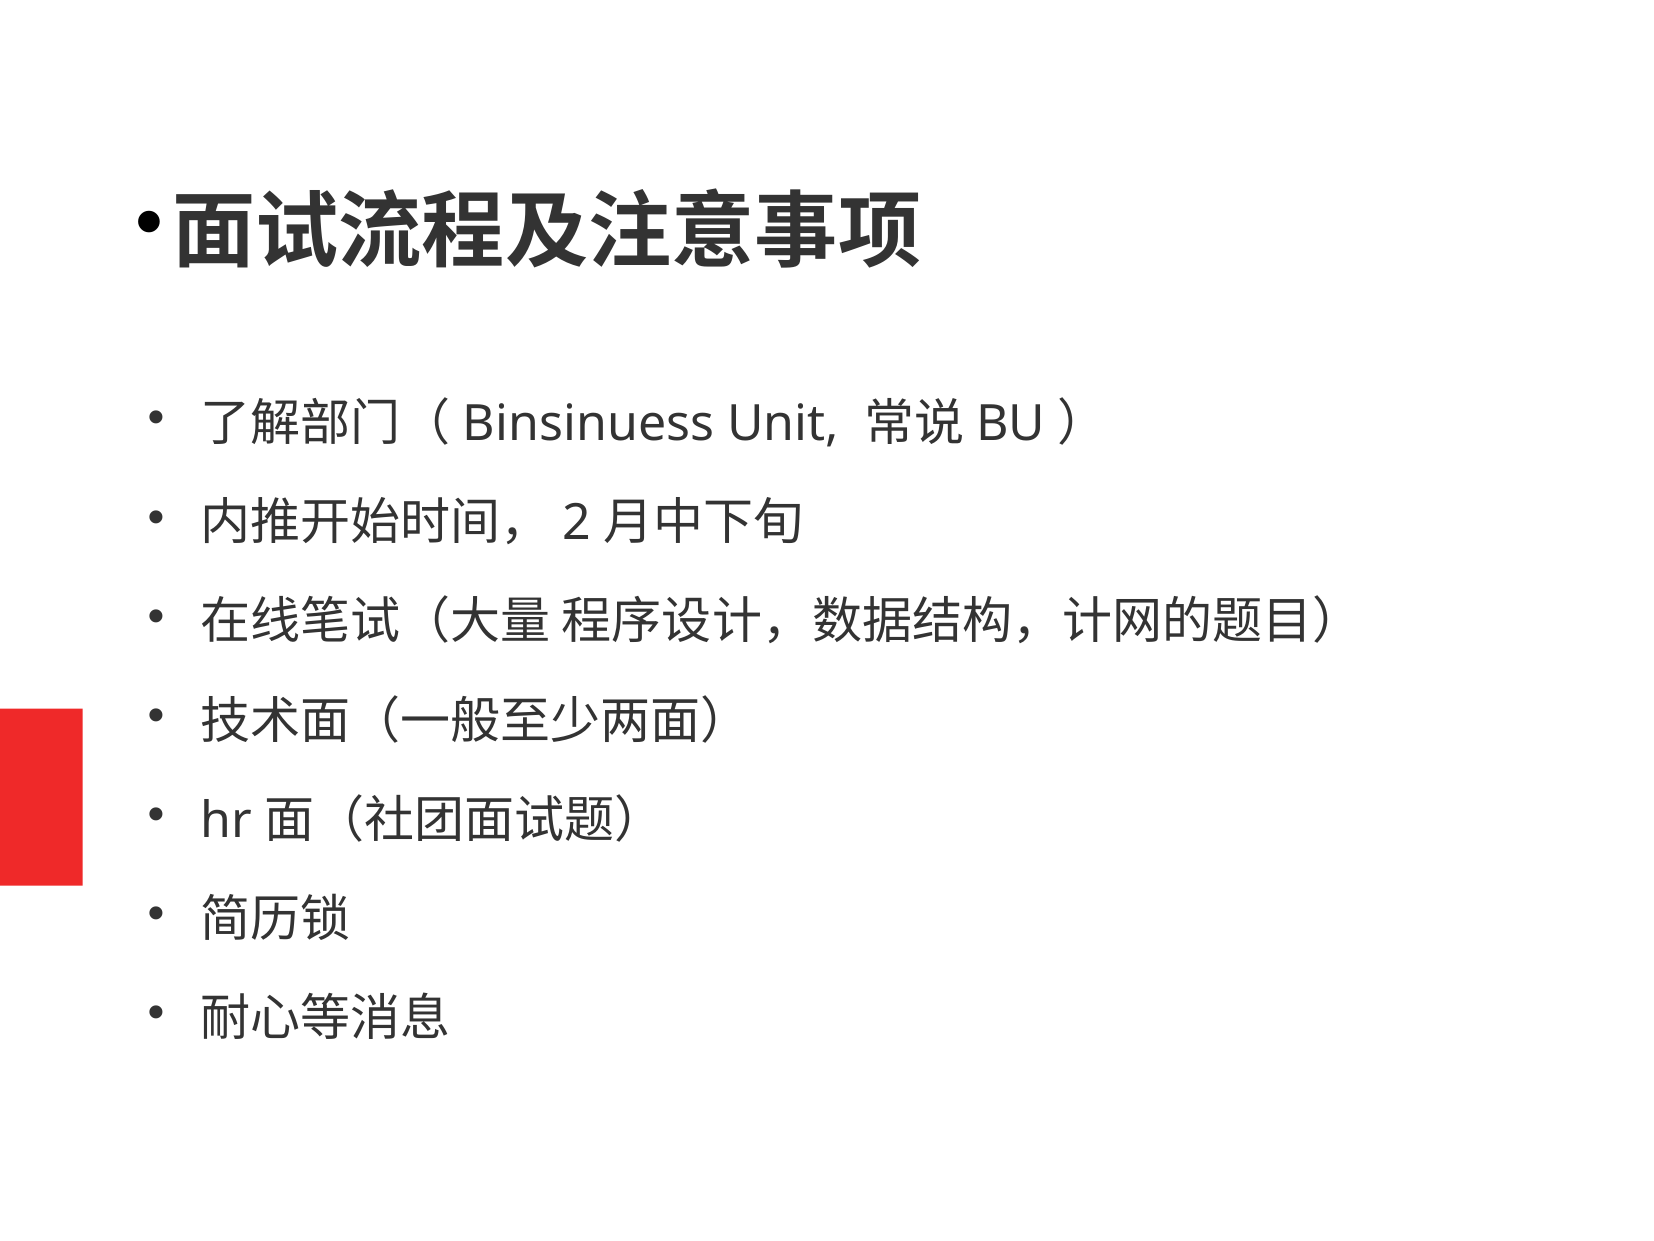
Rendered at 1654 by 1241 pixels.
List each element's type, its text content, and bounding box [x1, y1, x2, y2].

text_box 了解部门（Binsinuess Unit, 常说BU） 内推开始时间，2月中下旬 在线笔试（大量 程序设计，数据结构，计网的题目） 技术面（一般至少两面） hr面（社团面试题） 简历锁 耐心等消息 [129, 390, 1536, 1110]
text_box 面试流程及注意事项 [134, 108, 1541, 345]
